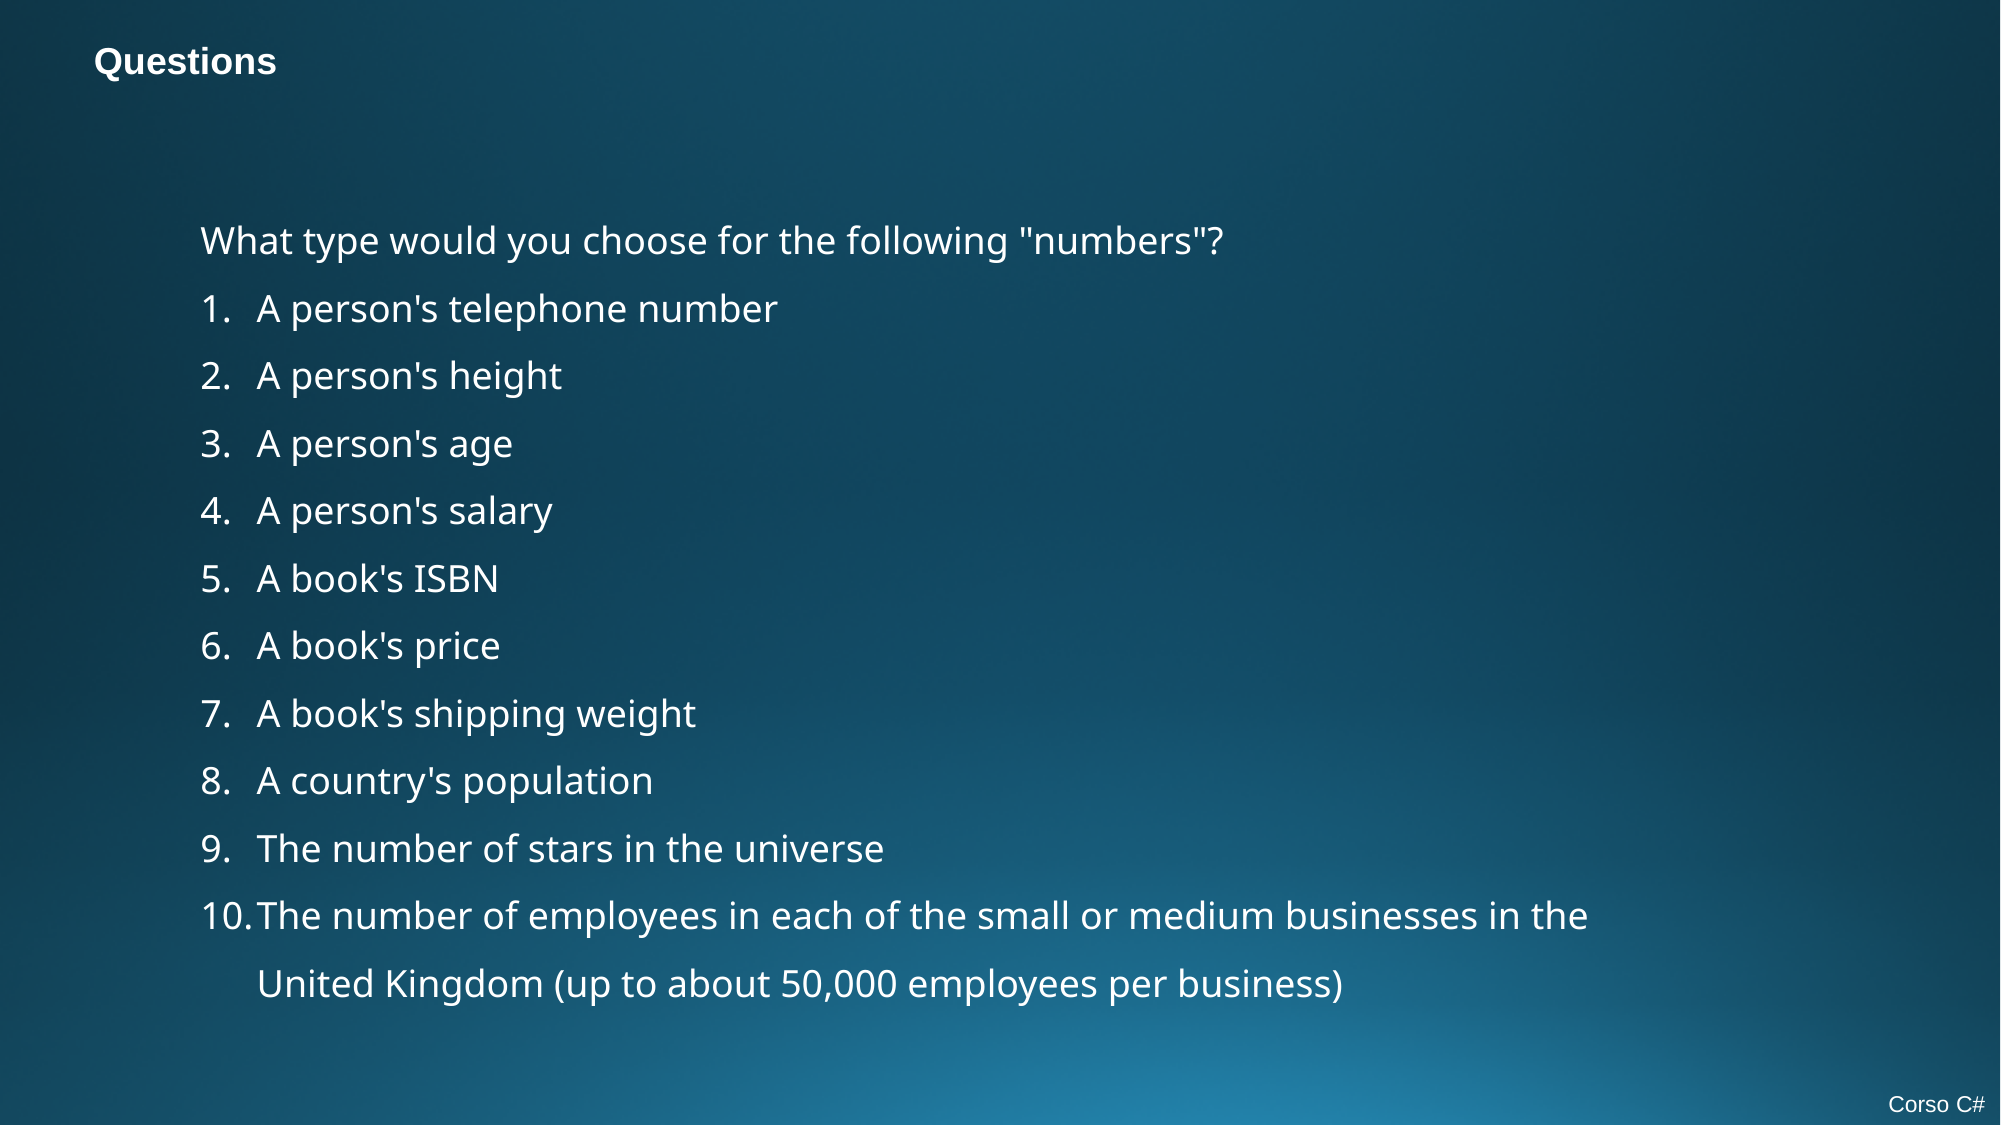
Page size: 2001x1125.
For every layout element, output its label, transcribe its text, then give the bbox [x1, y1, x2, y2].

text_box Questions [79, 29, 293, 89]
picture [0, 0, 2001, 1125]
text_box What type would you choose for the following "numbers"? A person's telephone number A person's height A person's age A person's salary A book's ISBN A book's price A book's shipping weight A country's population The number of stars in the universe The number of employees in each of the small or medium businesses in the United Kingdom (up to about 50,000 employees per business) [185, 187, 1651, 1013]
text_box Corso C# [0, 1082, 2000, 1125]
